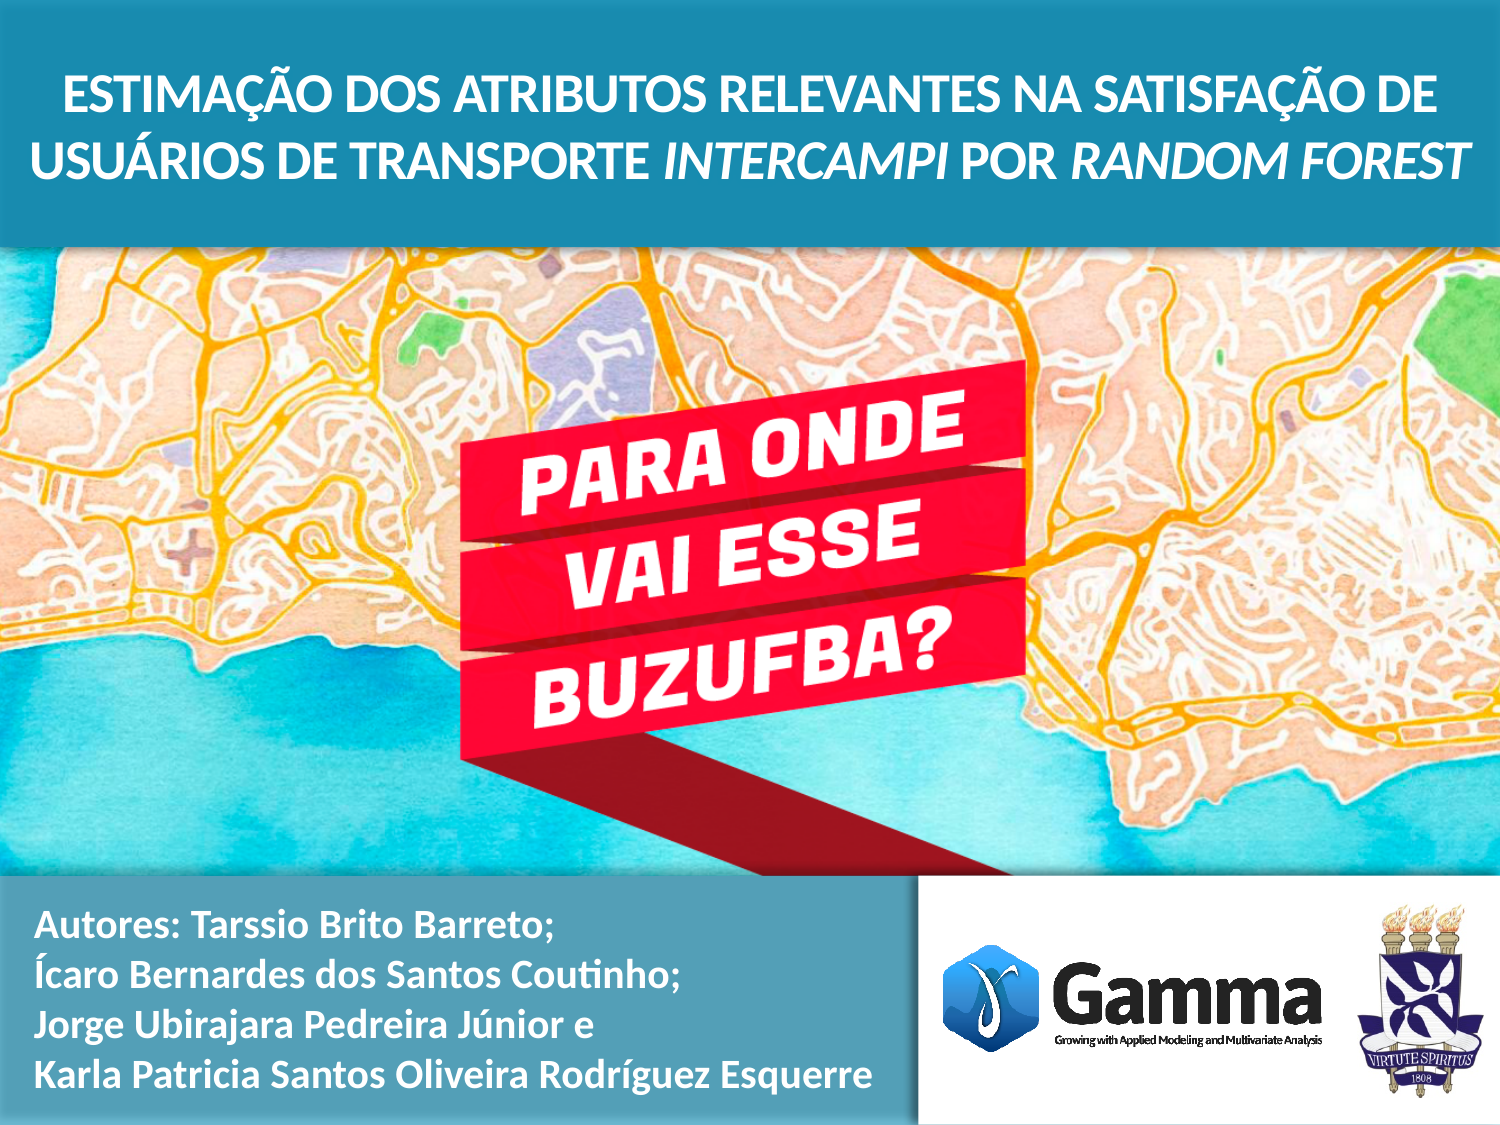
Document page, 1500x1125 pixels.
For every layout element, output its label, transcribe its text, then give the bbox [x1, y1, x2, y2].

text_box Autores: Tarssio Brito Barreto; Ícaro Bernardes dos Santos Coutinho; Jorge Ubirajara Pedreira Júnior e Karla Patricia Santos Oliveira Rodríguez Esquerre [18, 889, 917, 1105]
text_box [0, 876, 906, 1125]
text_box estimação dos atributos relevantes na satisfação de usuários de transporte intercampi por random forest [0, 0, 1500, 247]
picture [0, 247, 1500, 876]
picture [941, 938, 1322, 1063]
picture [1357, 902, 1484, 1098]
text_box [917, 876, 1500, 1125]
